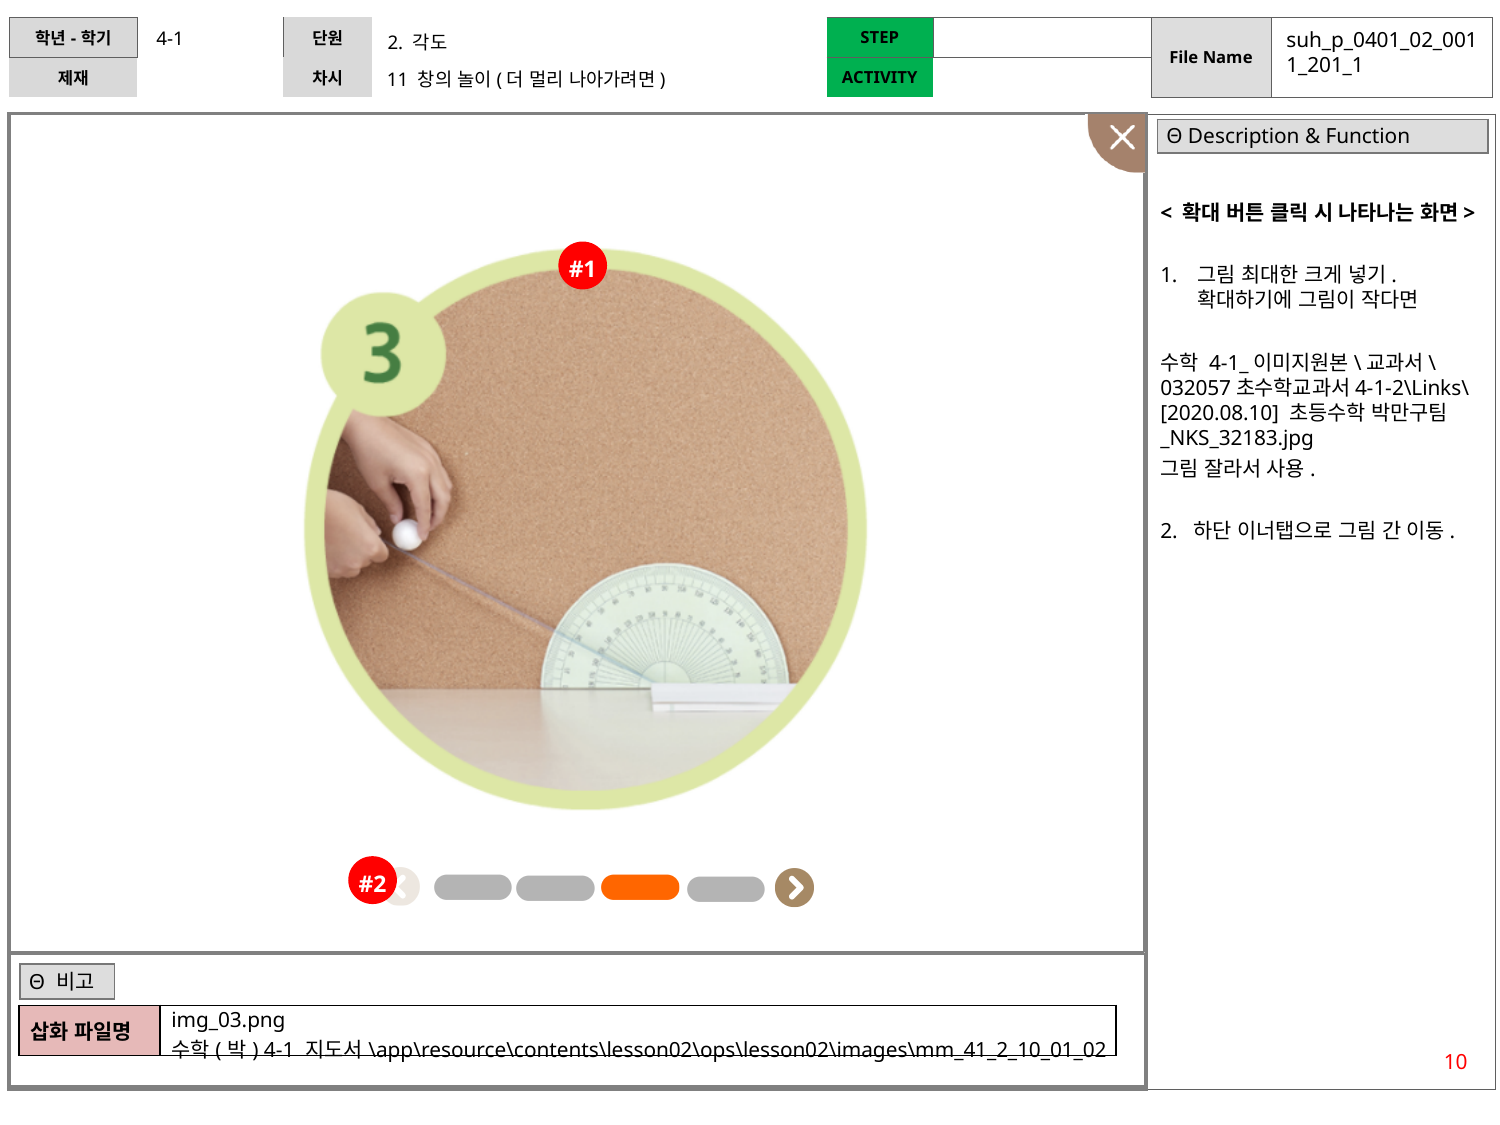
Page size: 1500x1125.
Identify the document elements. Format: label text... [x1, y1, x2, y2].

text_box [8, 111, 1146, 954]
text_box 2. 각도 [372, 23, 828, 48]
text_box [378, 864, 816, 909]
text_box 11 창의 놀이(더 멀리 나아가려면) [372, 60, 821, 96]
picture [275, 243, 880, 823]
text_box #2 [346, 854, 393, 907]
text_box suh_p_0401_02_0011_201_1 [1271, 18, 1500, 84]
table_header img_03.png 수학(박) 4-1 지도서\app\resource\contents\lesson02\ops\lesson02\images\mm_41_2_10_01_02 [161, 1006, 1115, 1055]
text_box 4-1 [141, 18, 284, 55]
table_header Θ Description & Function [1158, 120, 1487, 152]
picture [1084, 113, 1145, 173]
table_header 삽화 파일명 [20, 1006, 159, 1055]
text_box < 확대 버튼 클릭 시 나타나는 화면> 그림 최대한 크게 넣기. 확대하기에 그림이 작다면 수학 4-1_이미지원본\교과서\032057초수학교과서4-1-2\Links\[2020.08.10] 초등수학 박만구팀_NKS_32183.jpg 그림 잘라서 사용. 2. 하단 이너탭으로 그림 간 이동. [1145, 160, 1500, 613]
